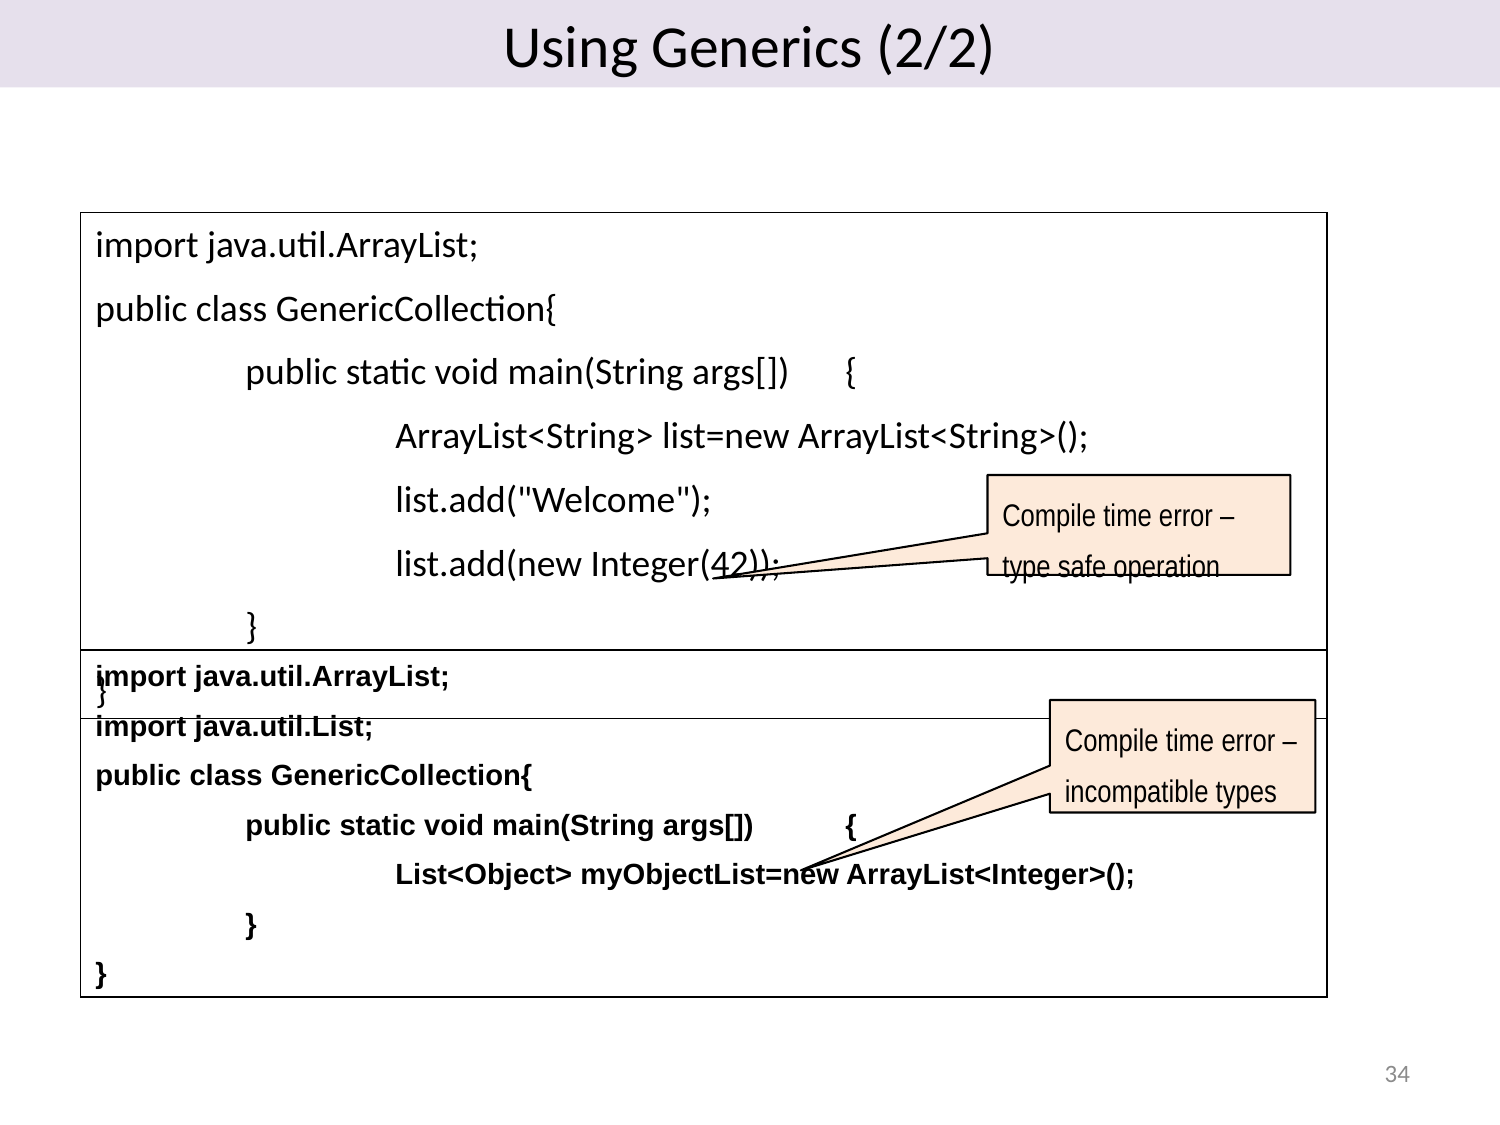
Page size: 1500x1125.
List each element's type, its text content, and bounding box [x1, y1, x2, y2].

text_box import java.util.ArrayList; import java.util.List; public class GenericCollection{ public static void main(String args[]) { List<Object> myObjectList=new ArrayList<Integer>(); } } [80, 649, 1327, 997]
text_box Compile time error – incompatible types [800, 699, 1316, 871]
text_box Compile time error – type safe operation [713, 474, 1291, 579]
text_box import java.util.ArrayList; public class GenericCollection{ public static void main(String args[]) { ArrayList<String> list=new ArrayList<String>(); list.add("Welcome"); list.add(new Integer(42)); } } [80, 212, 1327, 649]
title Using Generics (2/2) [0, 0, 1500, 88]
slide_number 34 [1074, 1042, 1425, 1103]
